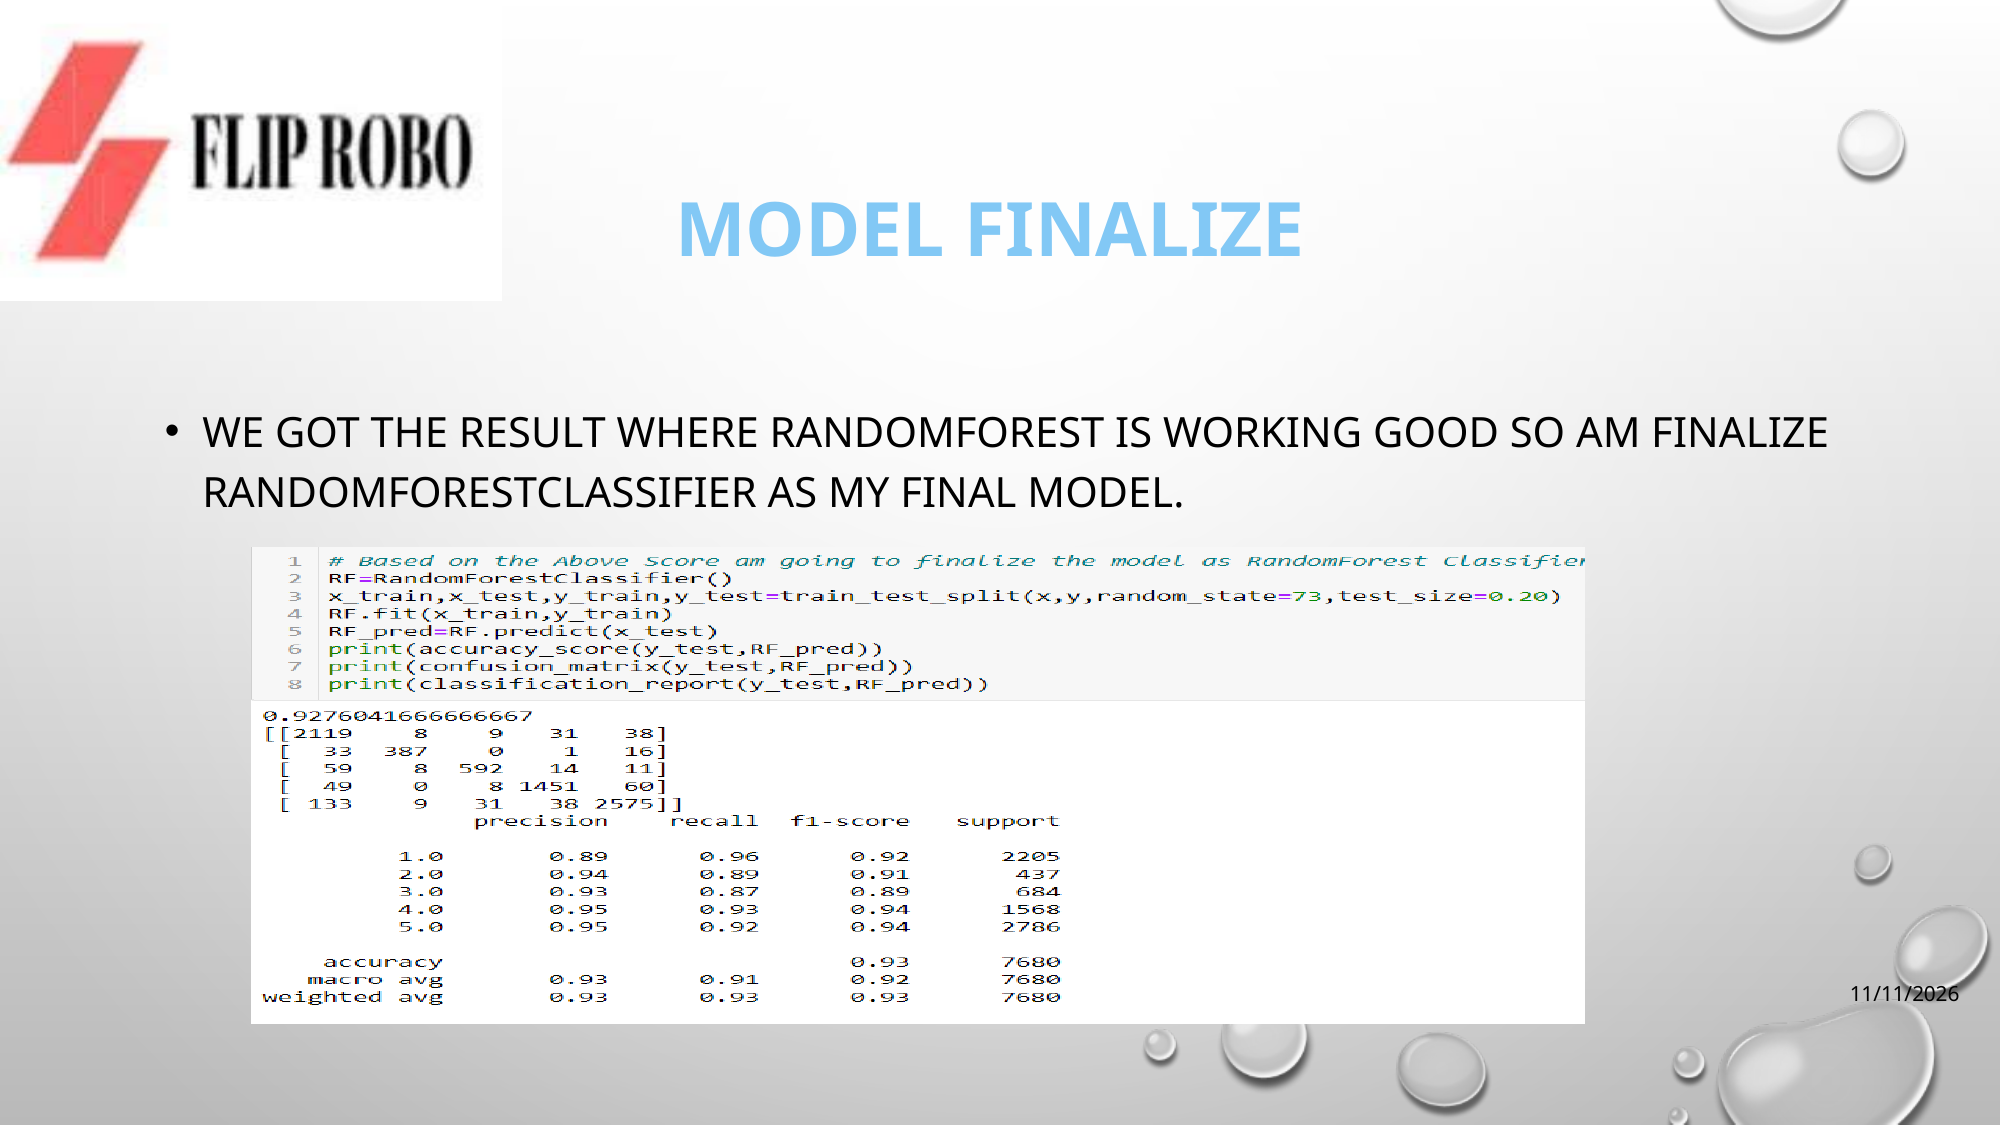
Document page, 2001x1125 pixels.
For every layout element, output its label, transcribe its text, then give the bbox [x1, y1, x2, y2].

title Model finalize [149, 101, 1851, 364]
picture [0, 0, 2000, 1125]
list We got the result where Randomforest is working good so am finalize Randomforestclassifier as my final model. [149, 388, 1850, 950]
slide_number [1827, 965, 1975, 1025]
